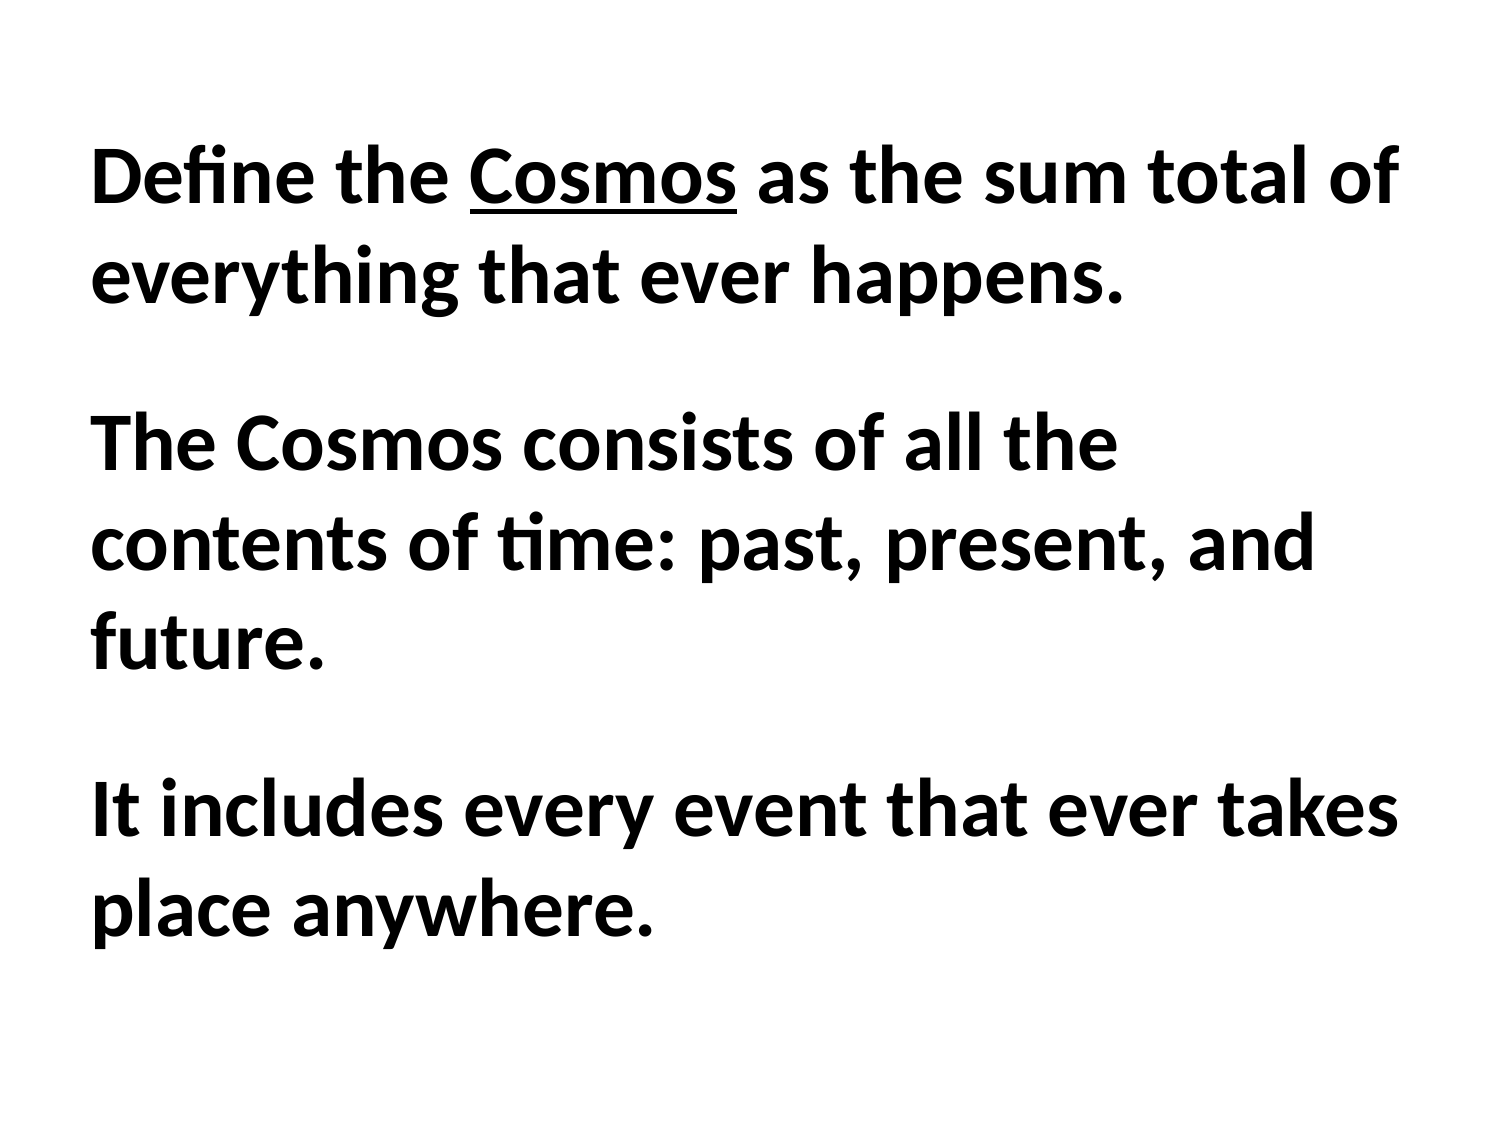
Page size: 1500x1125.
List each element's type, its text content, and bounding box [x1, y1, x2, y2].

list Define the Cosmos as the sum total of everything that ever happens. The Cosmos consists of all the contents of time: past, present, and future. It includes every event that ever takes place anywhere. [75, 112, 1425, 955]
